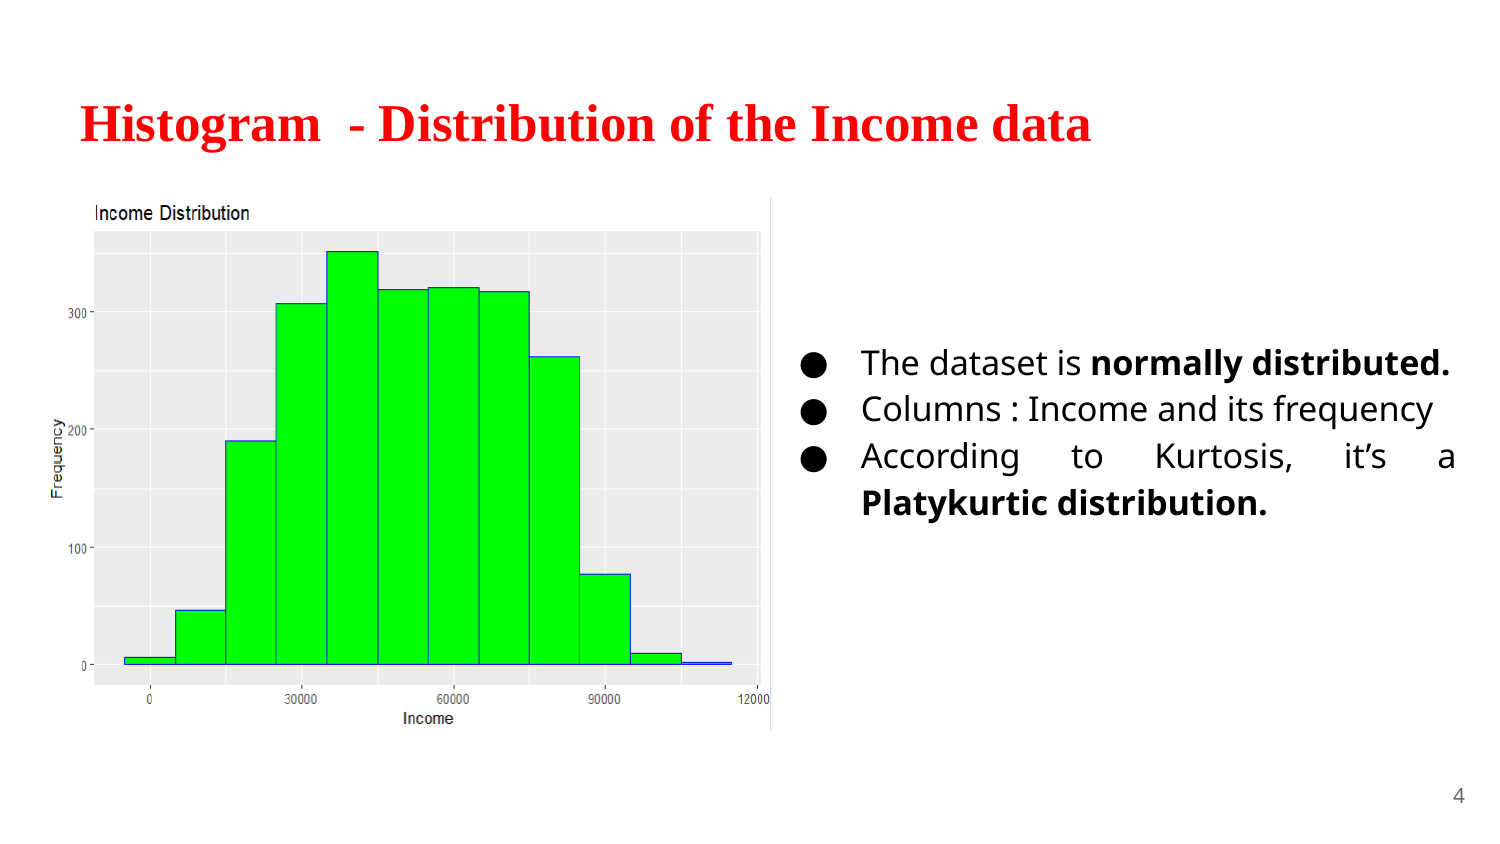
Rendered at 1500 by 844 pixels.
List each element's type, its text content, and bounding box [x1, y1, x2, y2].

title Histogram - Distribution of the Income data [51, 72, 1449, 167]
slide_number 4 [1389, 764, 1480, 830]
picture [41, 197, 773, 731]
list The dataset is normally distributed. Columns : Income and its frequency According to Kurtosis, it’s a Platykurtic distribution. [777, 319, 1471, 609]
